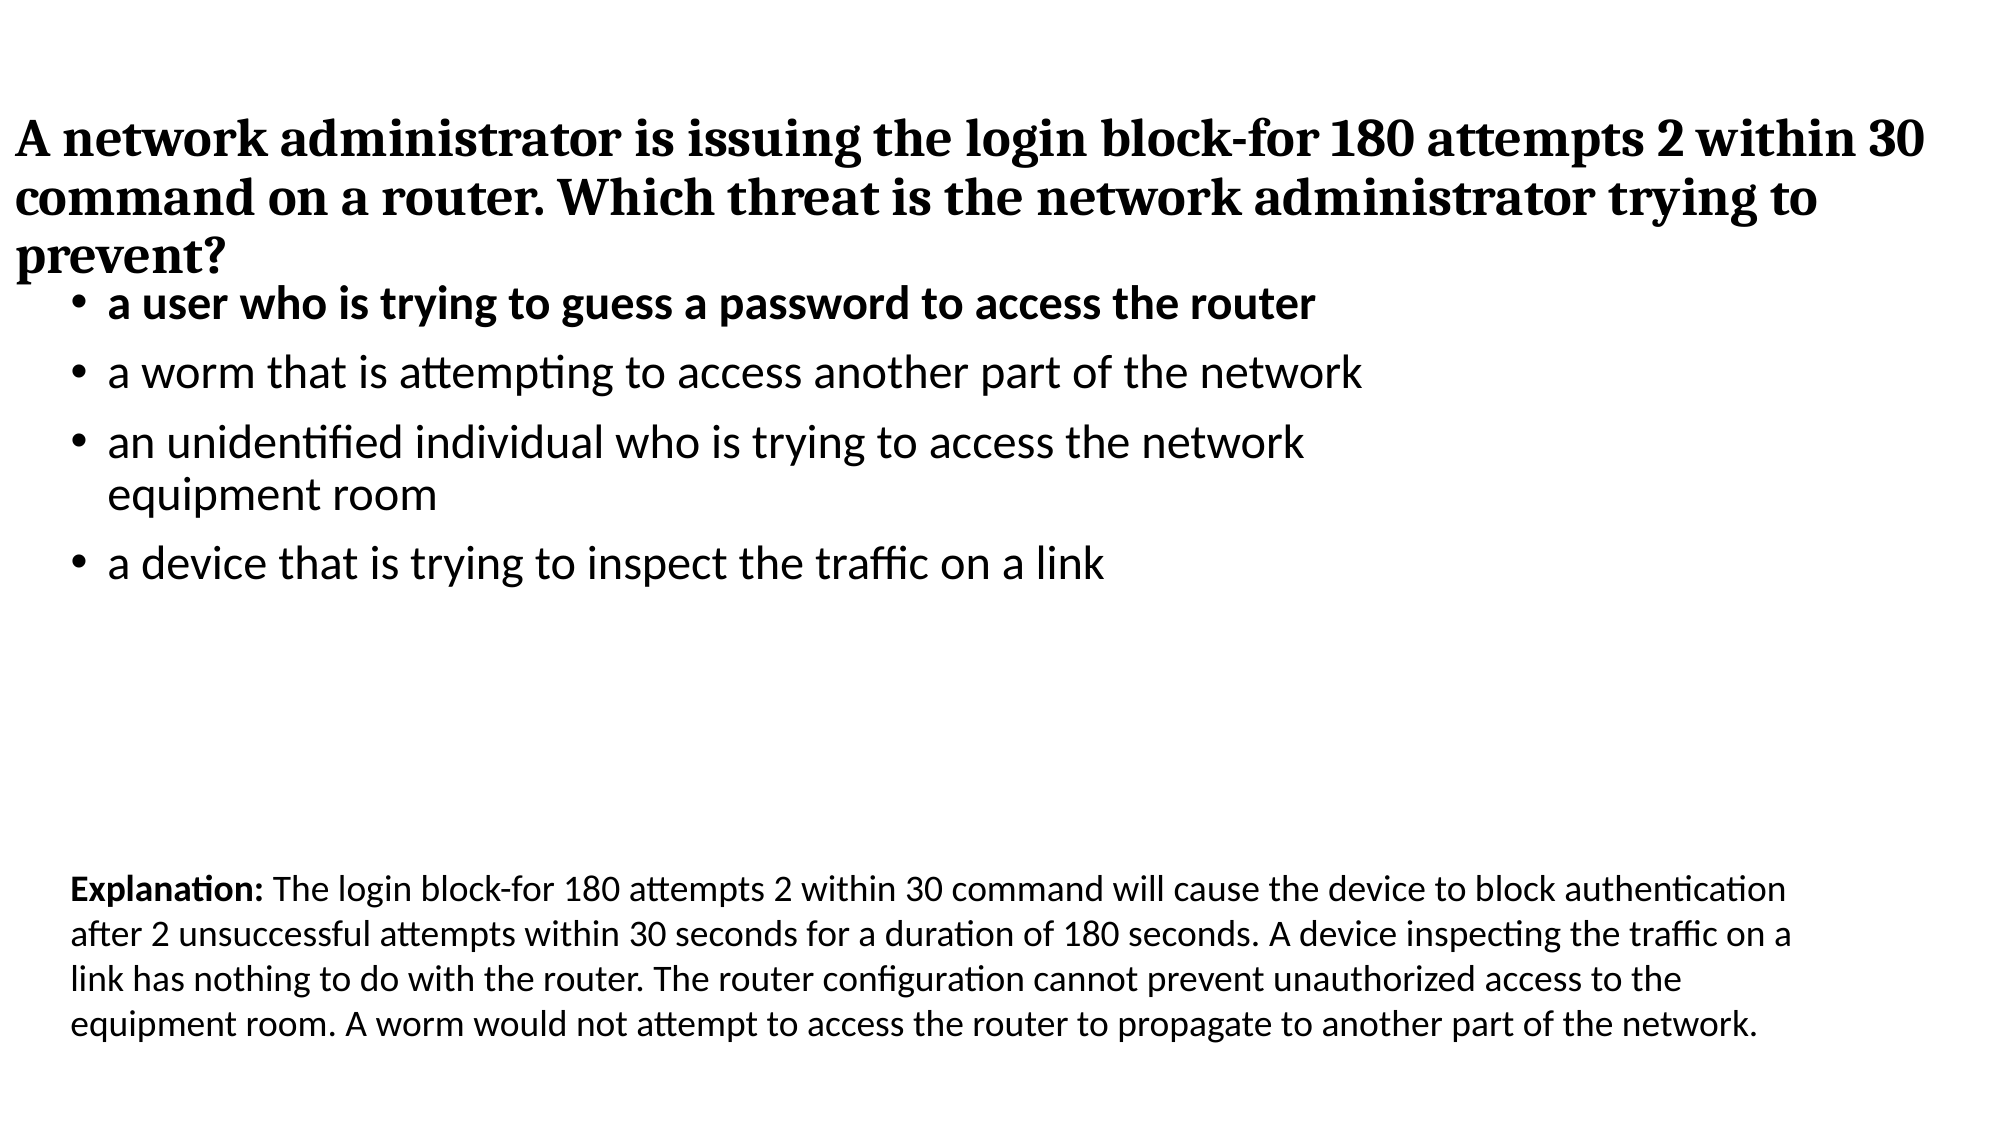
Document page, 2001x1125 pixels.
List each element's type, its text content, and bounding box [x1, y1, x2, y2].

list a user who is trying to guess a password to access the router a worm that is attempting to access another part of the network an unidentified individual who is trying to access the network equipment room a device that is trying to inspect the traffic on a link [55, 270, 1387, 647]
title A network administrator is issuing the login block-for 180 attempts 2 within 30 command on a router. Which threat is the network administrator trying to prevent? [0, 59, 2000, 336]
text_box Explanation: The login block-for 180 attempts 2 within 30 command will cause the device to block authentication after 2 unsuccessful attempts within 30 seconds for a duration of 180 seconds. A device inspecting the traffic on a link has nothing to do with the router. The router configuration cannot prevent unauthorized access to the equipment room. A worm would not attempt to access the router to propagate to another part of the network. [55, 857, 1825, 1052]
